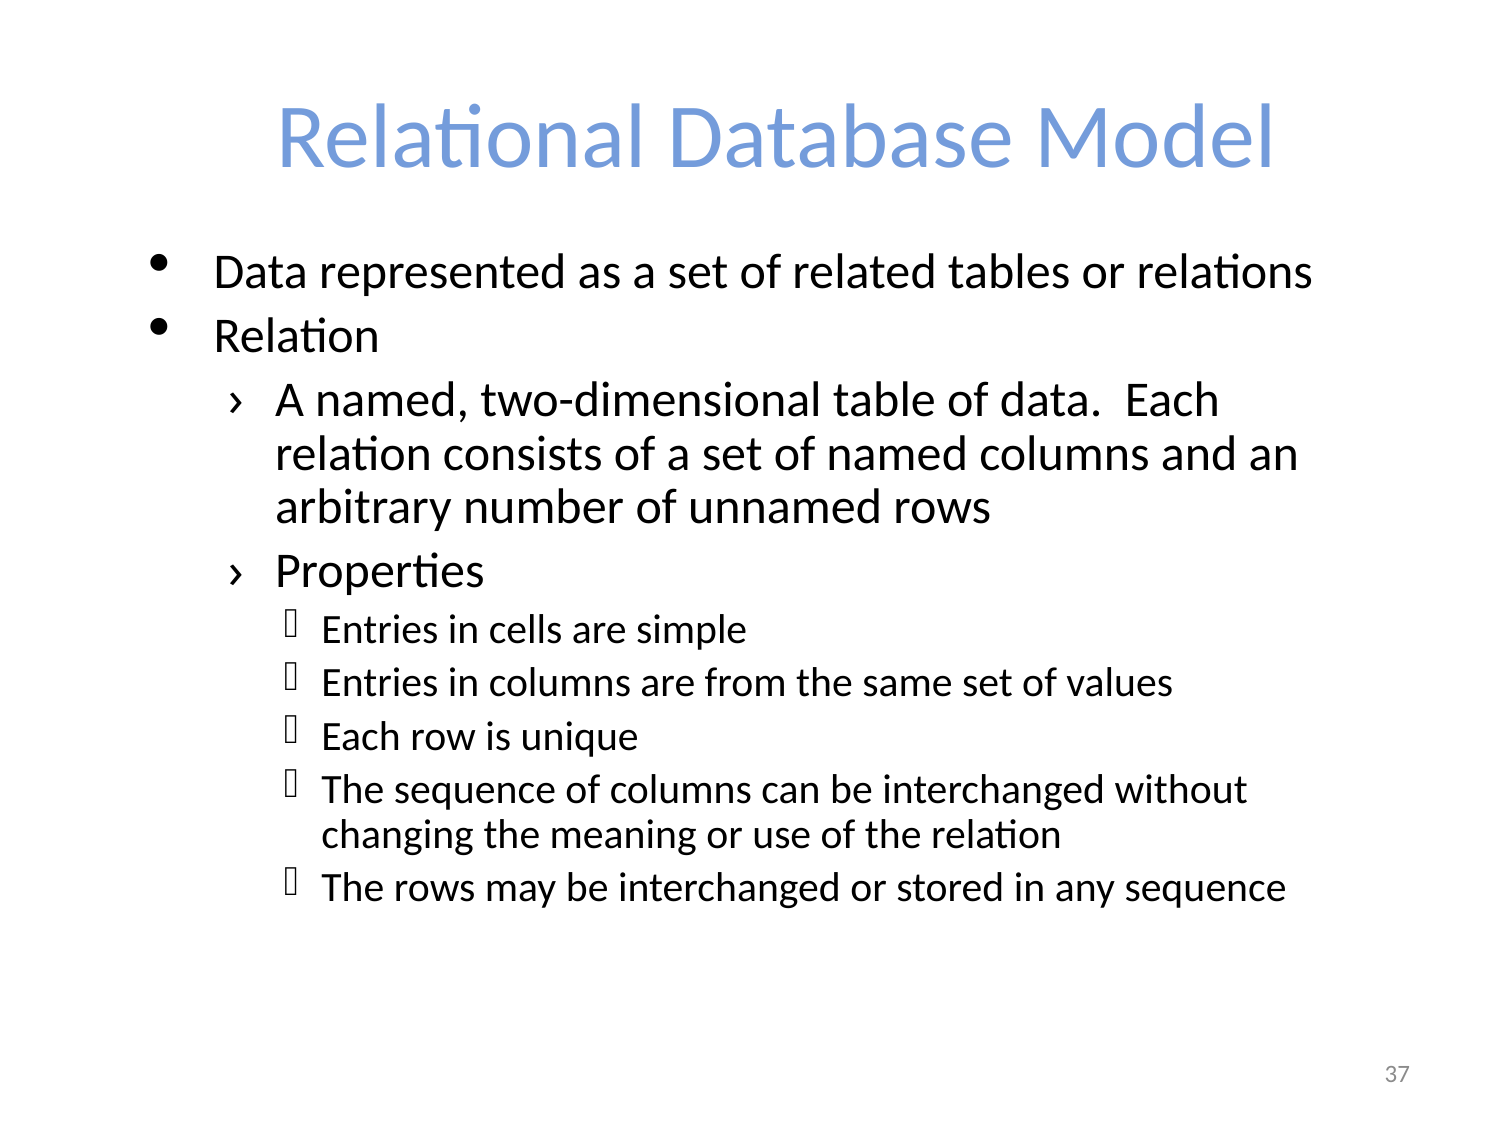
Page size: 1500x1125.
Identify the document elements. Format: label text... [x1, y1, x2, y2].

title Relational Database Model [99, 37, 1375, 225]
list Data represented as a set of related tables or relations Relation A named, two-dimensional table of data. Each relation consists of a set of named columns and an arbitrary number of unnamed rows Properties Entries in cells are simple Entries in columns are from the same set of values Each row is unique The sequence of columns can be interchanged without changing the meaning or use of the relation The rows may be interchanged or stored in any sequence [125, 237, 1400, 938]
slide_number 37 [1074, 1042, 1425, 1103]
